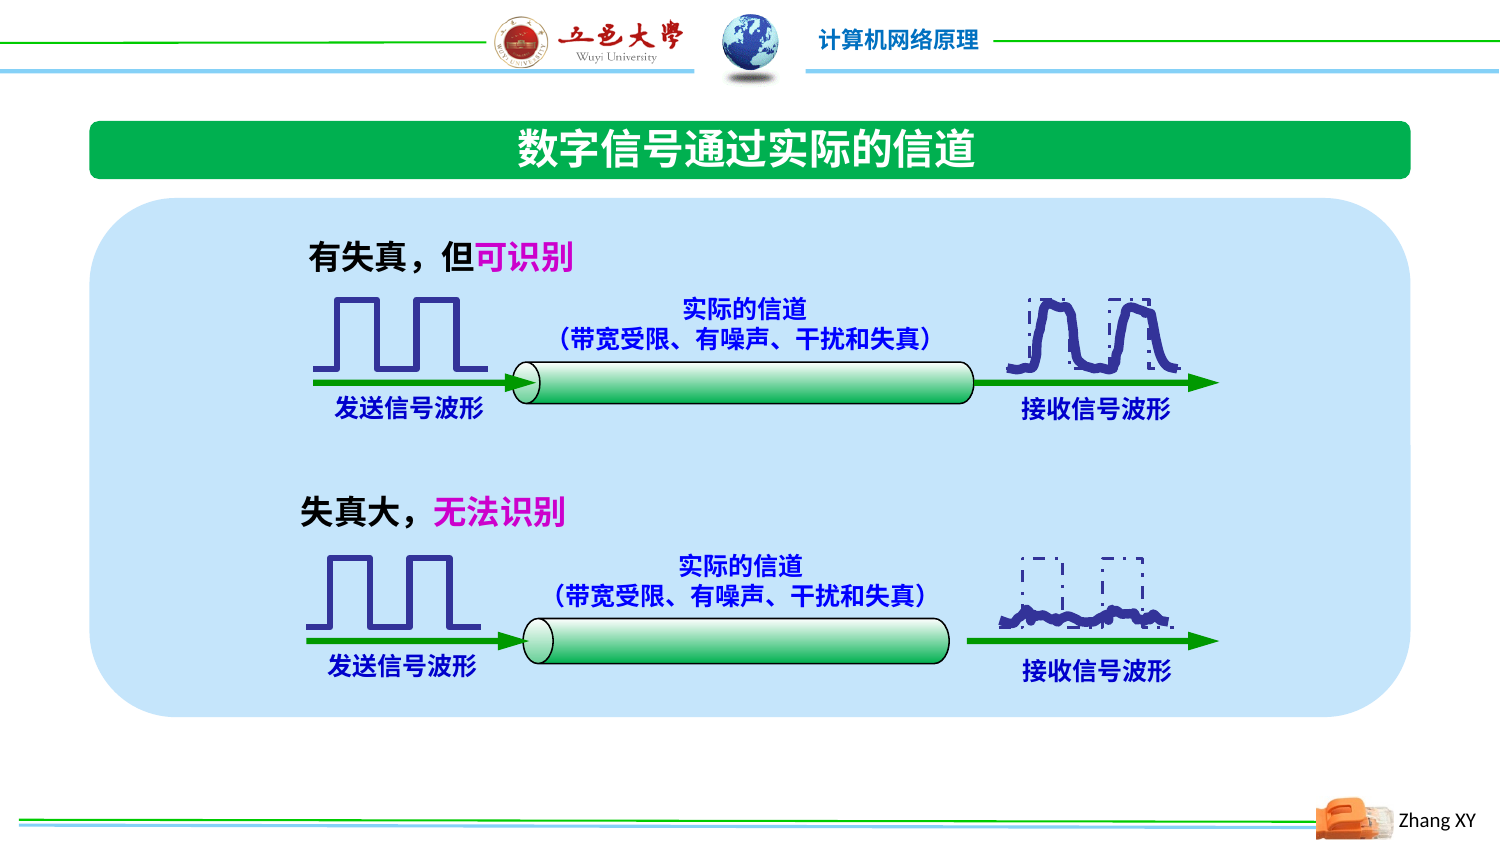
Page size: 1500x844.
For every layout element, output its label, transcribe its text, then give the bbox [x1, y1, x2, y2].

text_box 数字信号通过实际的信道 [502, 115, 1001, 181]
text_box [291, 224, 1220, 433]
picture [720, 12, 780, 88]
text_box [282, 483, 1220, 695]
picture [1316, 796, 1394, 840]
text_box [1001, 120, 1411, 180]
text_box [89, 120, 502, 180]
text_box [87, 195, 1413, 720]
picture [494, 15, 697, 69]
